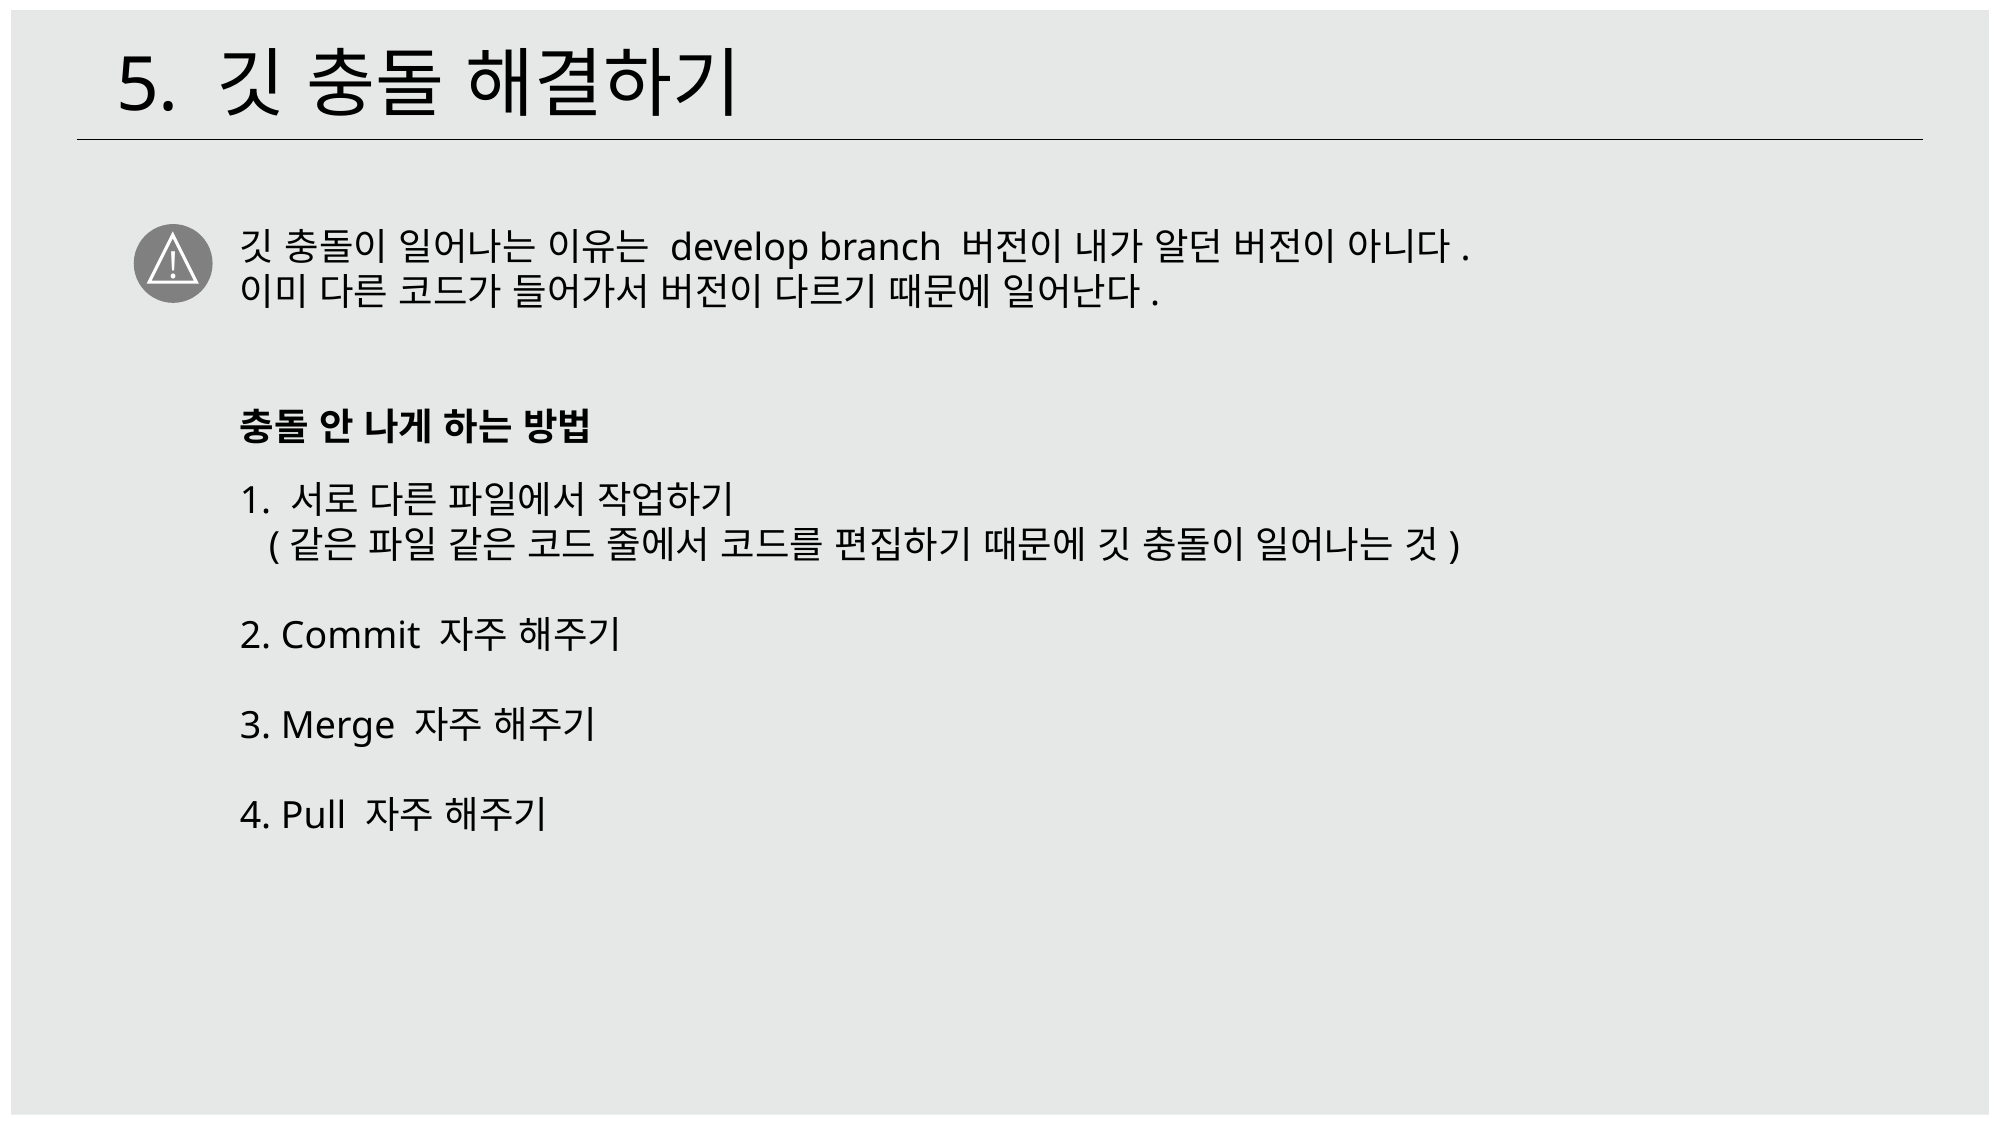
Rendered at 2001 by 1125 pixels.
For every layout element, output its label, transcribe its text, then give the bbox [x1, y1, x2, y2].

text_box 깃 충돌이 일어나는 이유는 develop branch 버전이 내가 알던 버전이 아니다. 이미 다른 코드가 들어가서 버전이 다르기 때문에 일어난다. 충돌 안 나게 하는 방법 1. 서로 다른 파일에서 작업하기 (같은 파일 같은 코드 줄에서 코드를 편집하기 때문에 깃 충돌이 일어나는 것) 2. Commit 자주 해주기 3. Merge 자주 해주기 4. Pull 자주 해주기 [224, 215, 1827, 844]
text_box 5. 깃 충돌 해결하기 [101, 28, 778, 134]
text_box [10, 9, 1990, 1116]
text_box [134, 225, 212, 302]
